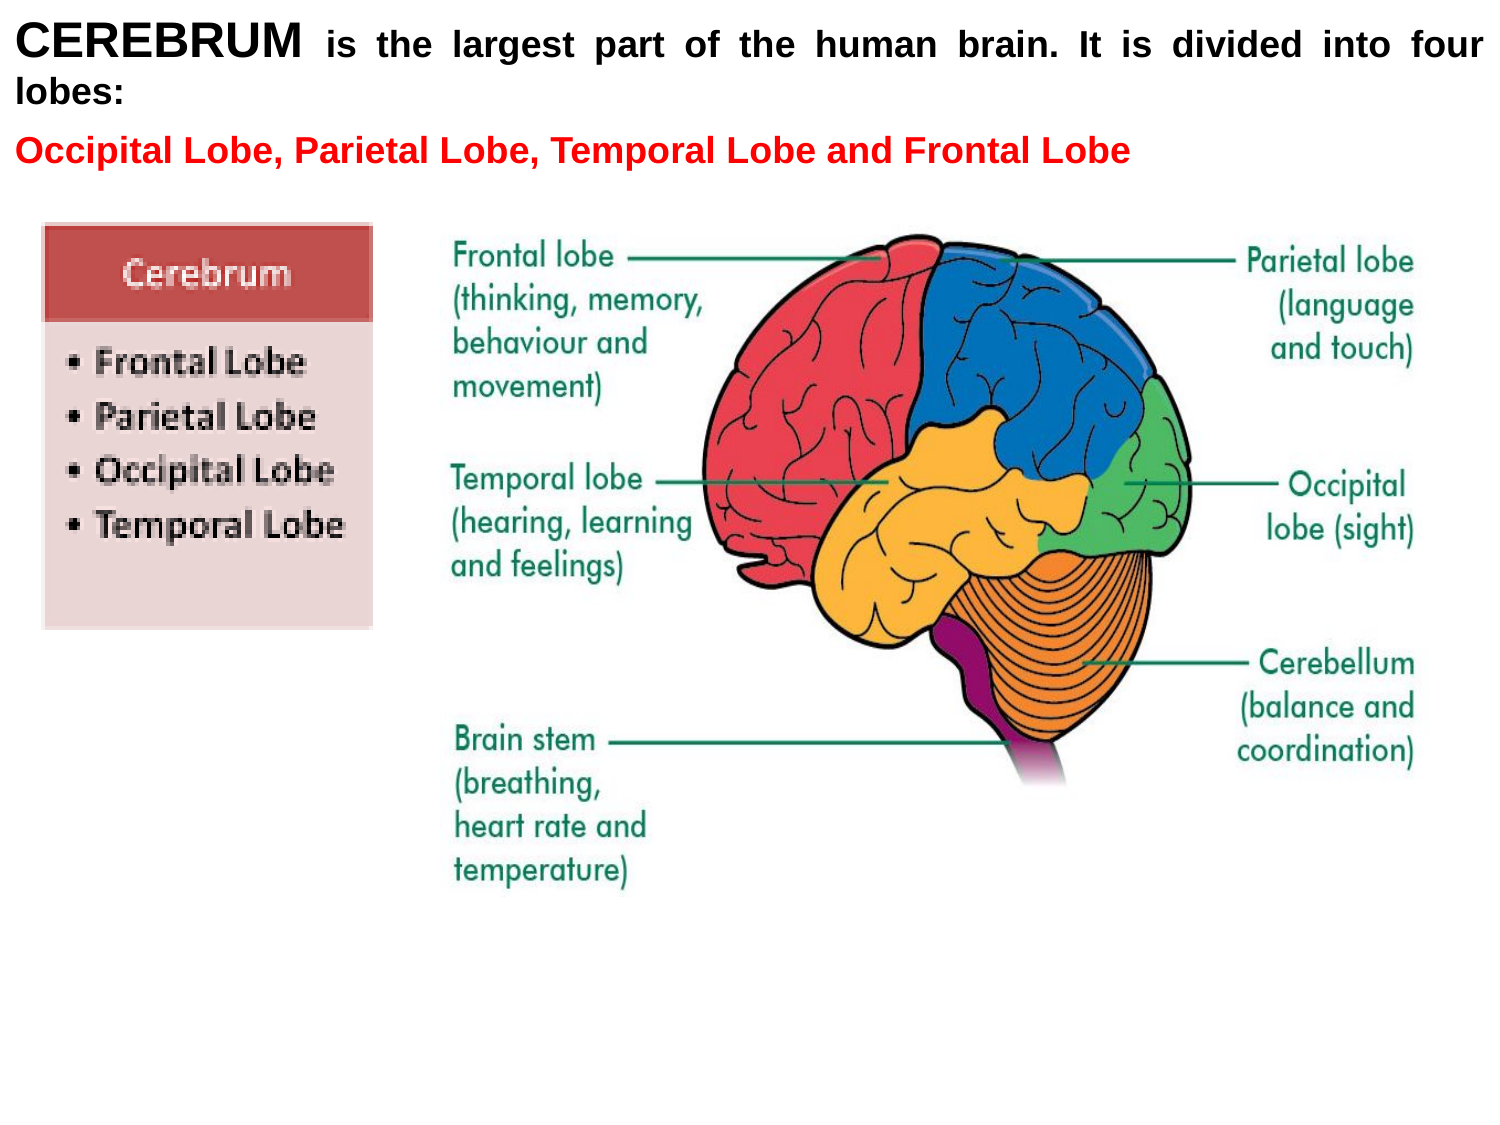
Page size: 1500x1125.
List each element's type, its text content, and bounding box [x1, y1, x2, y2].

text_box CEREBRUM is the largest part of the human brain. It is divided into four lobes: Occipital Lobe, Parietal Lobe, Temporal Lobe and Frontal Lobe [0, 0, 1500, 179]
picture [38, 215, 387, 655]
picture [439, 192, 1429, 897]
